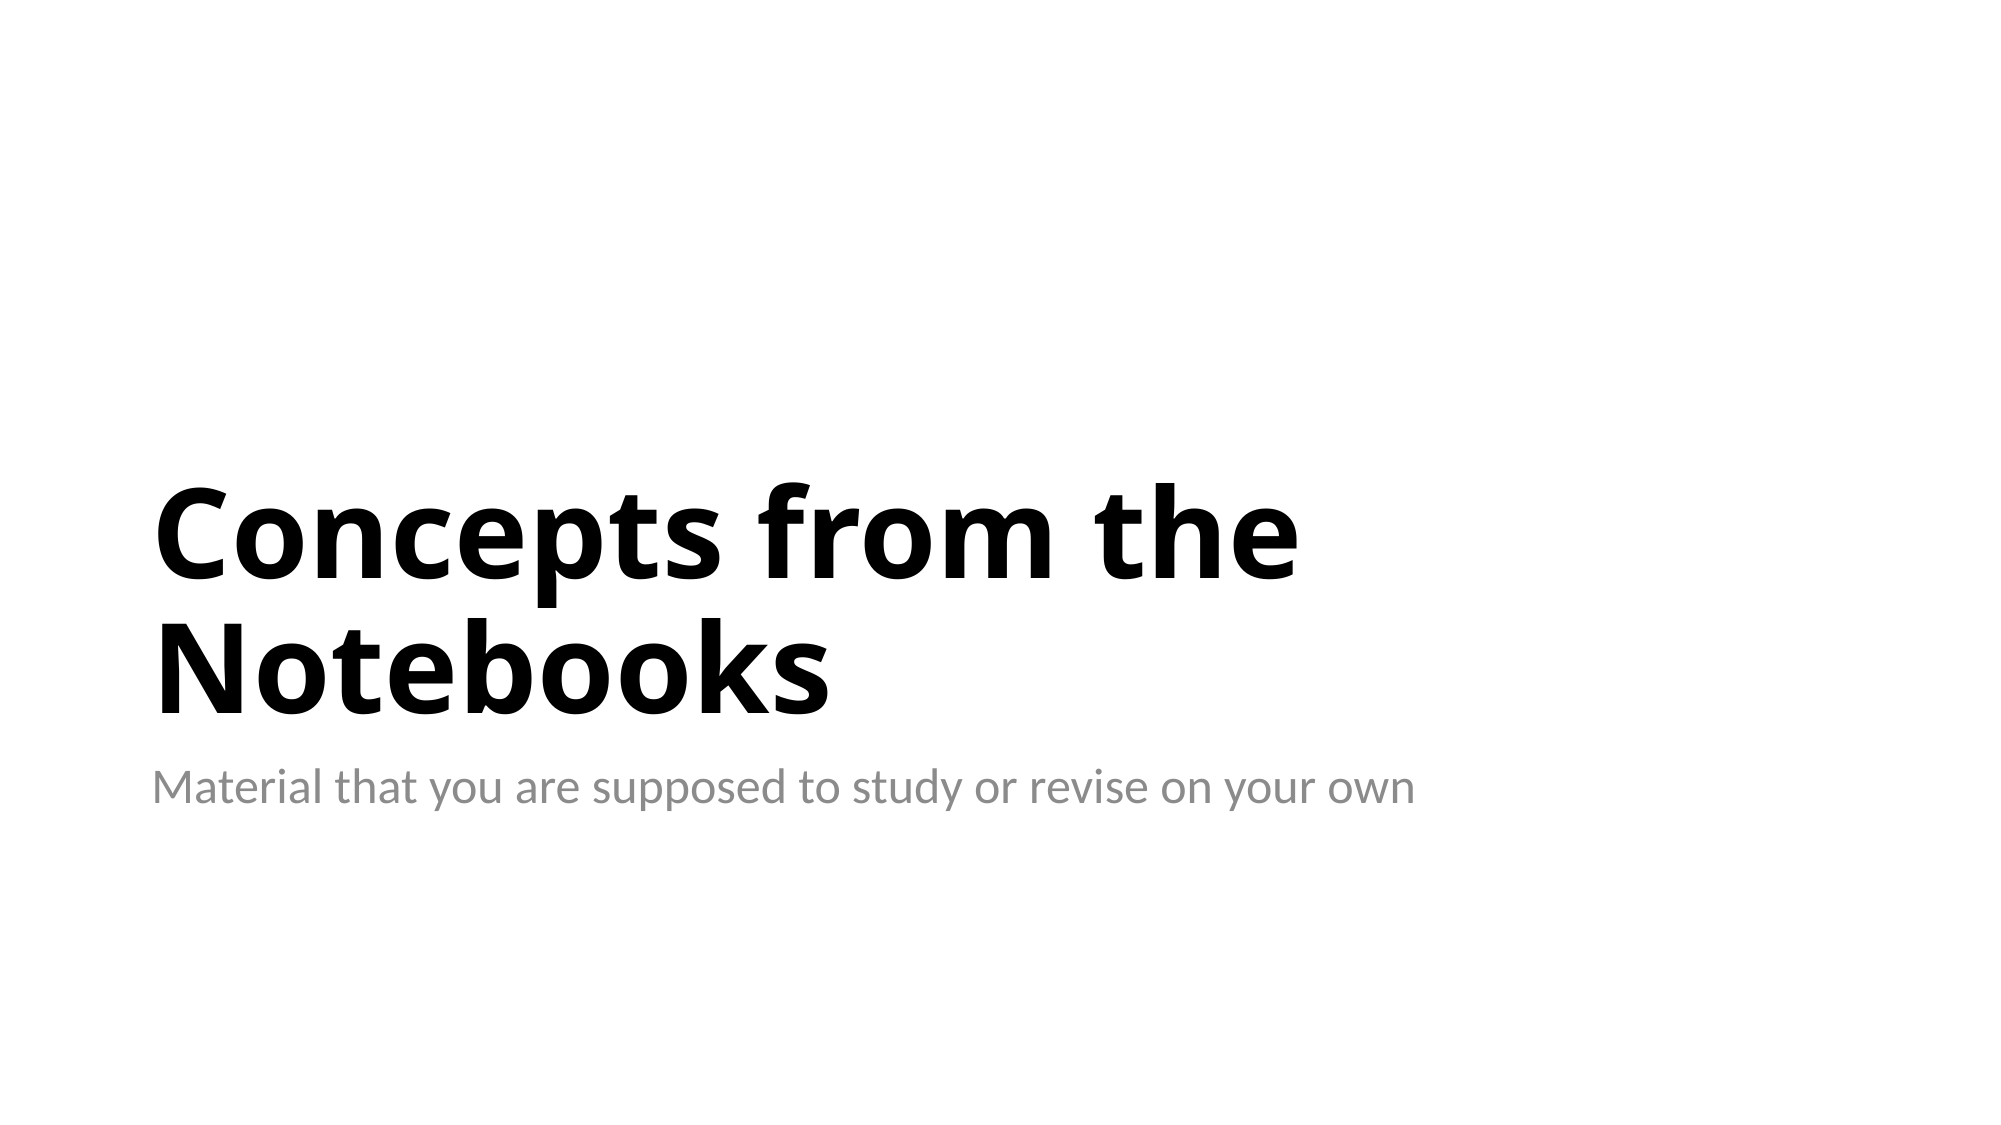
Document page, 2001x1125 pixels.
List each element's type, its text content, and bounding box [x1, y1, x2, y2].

list Material that you are supposed to study or revise on your own [136, 752, 1862, 999]
title Concepts from the Notebooks [136, 280, 1862, 749]
